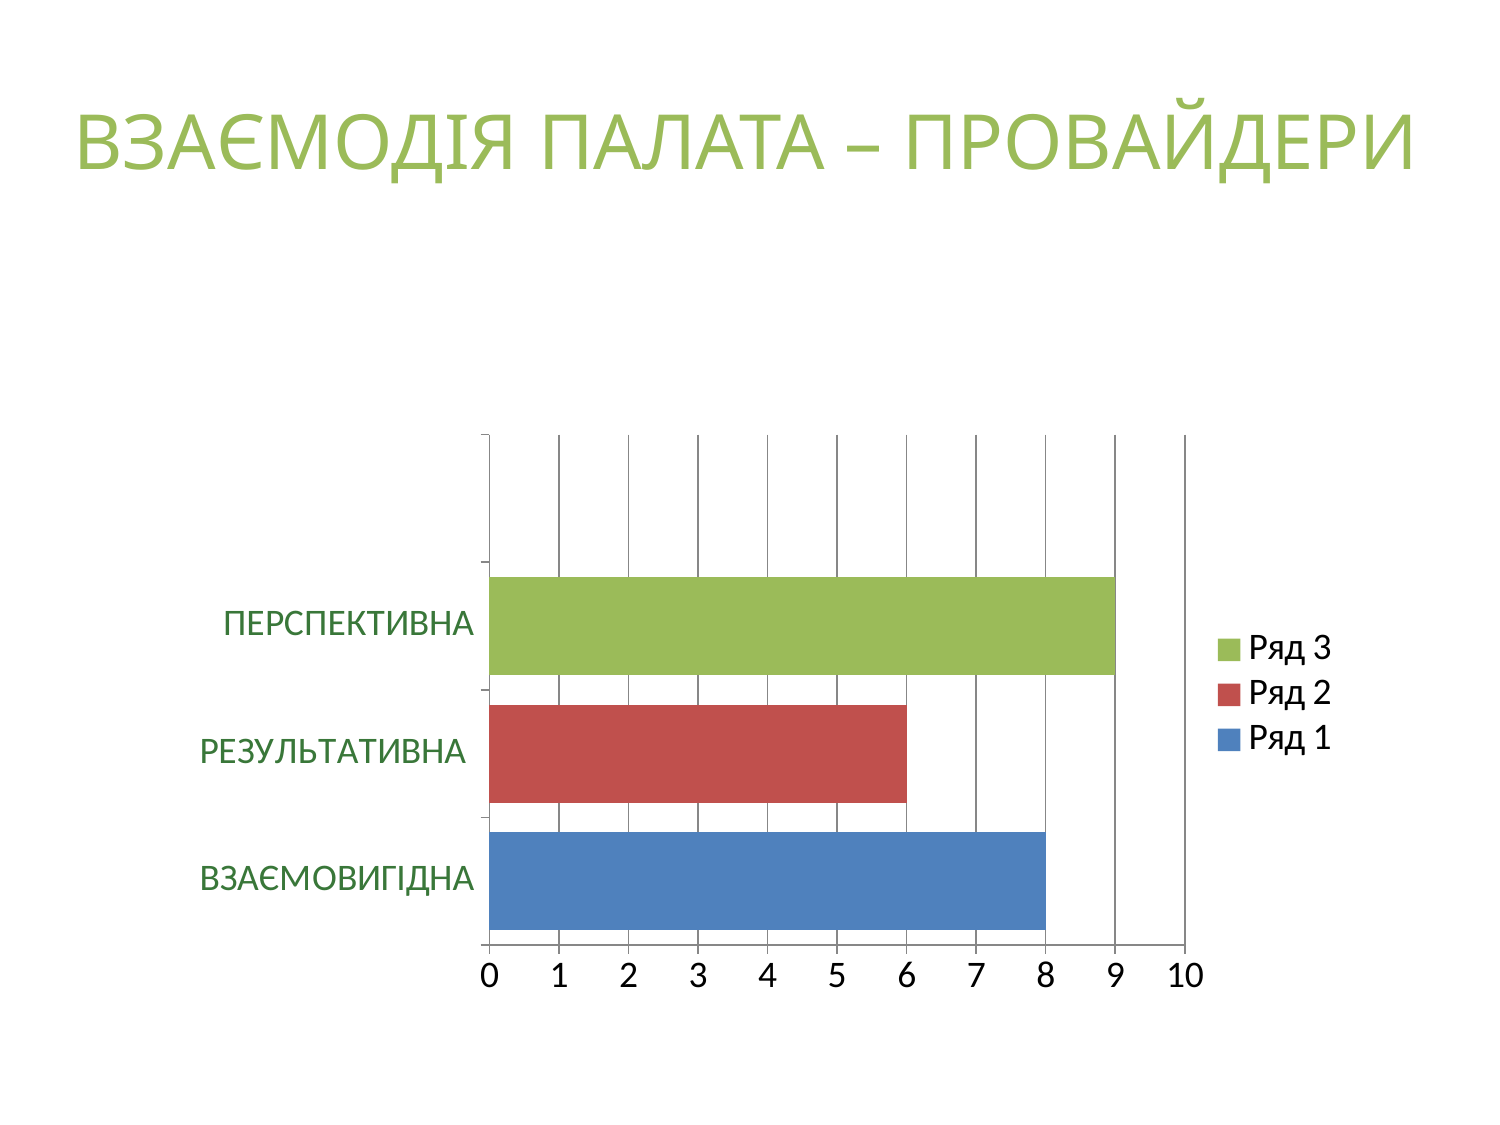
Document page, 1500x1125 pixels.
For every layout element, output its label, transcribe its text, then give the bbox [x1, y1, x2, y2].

chart [135, 361, 1357, 1029]
title ВЗАЄМОДІЯ ПАЛАТА – ПРОВАЙДЕРИ [29, 45, 1483, 233]
